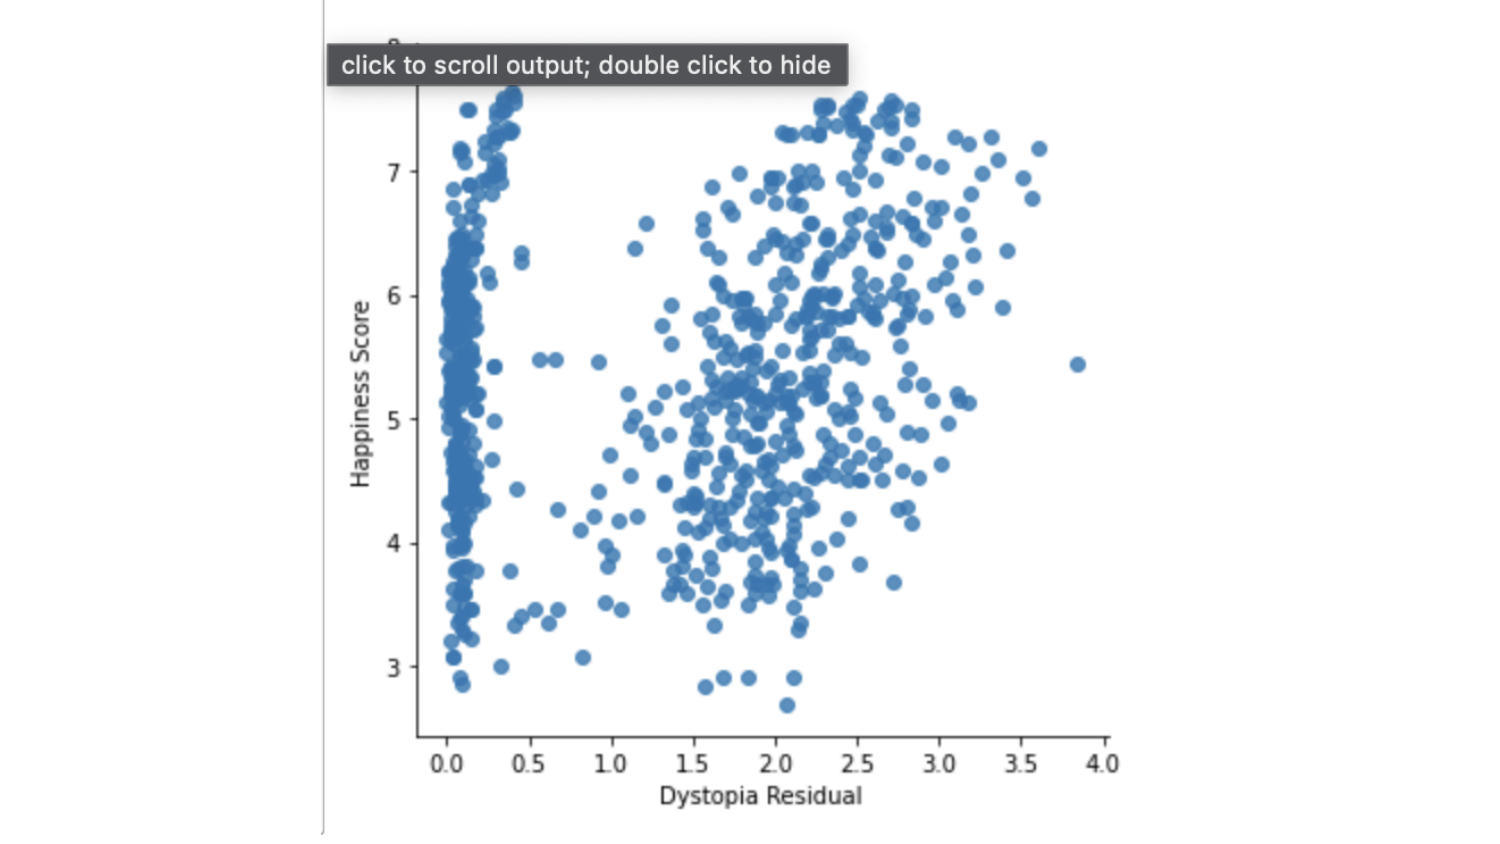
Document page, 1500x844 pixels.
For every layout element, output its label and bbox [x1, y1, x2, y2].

picture [320, 0, 1179, 844]
